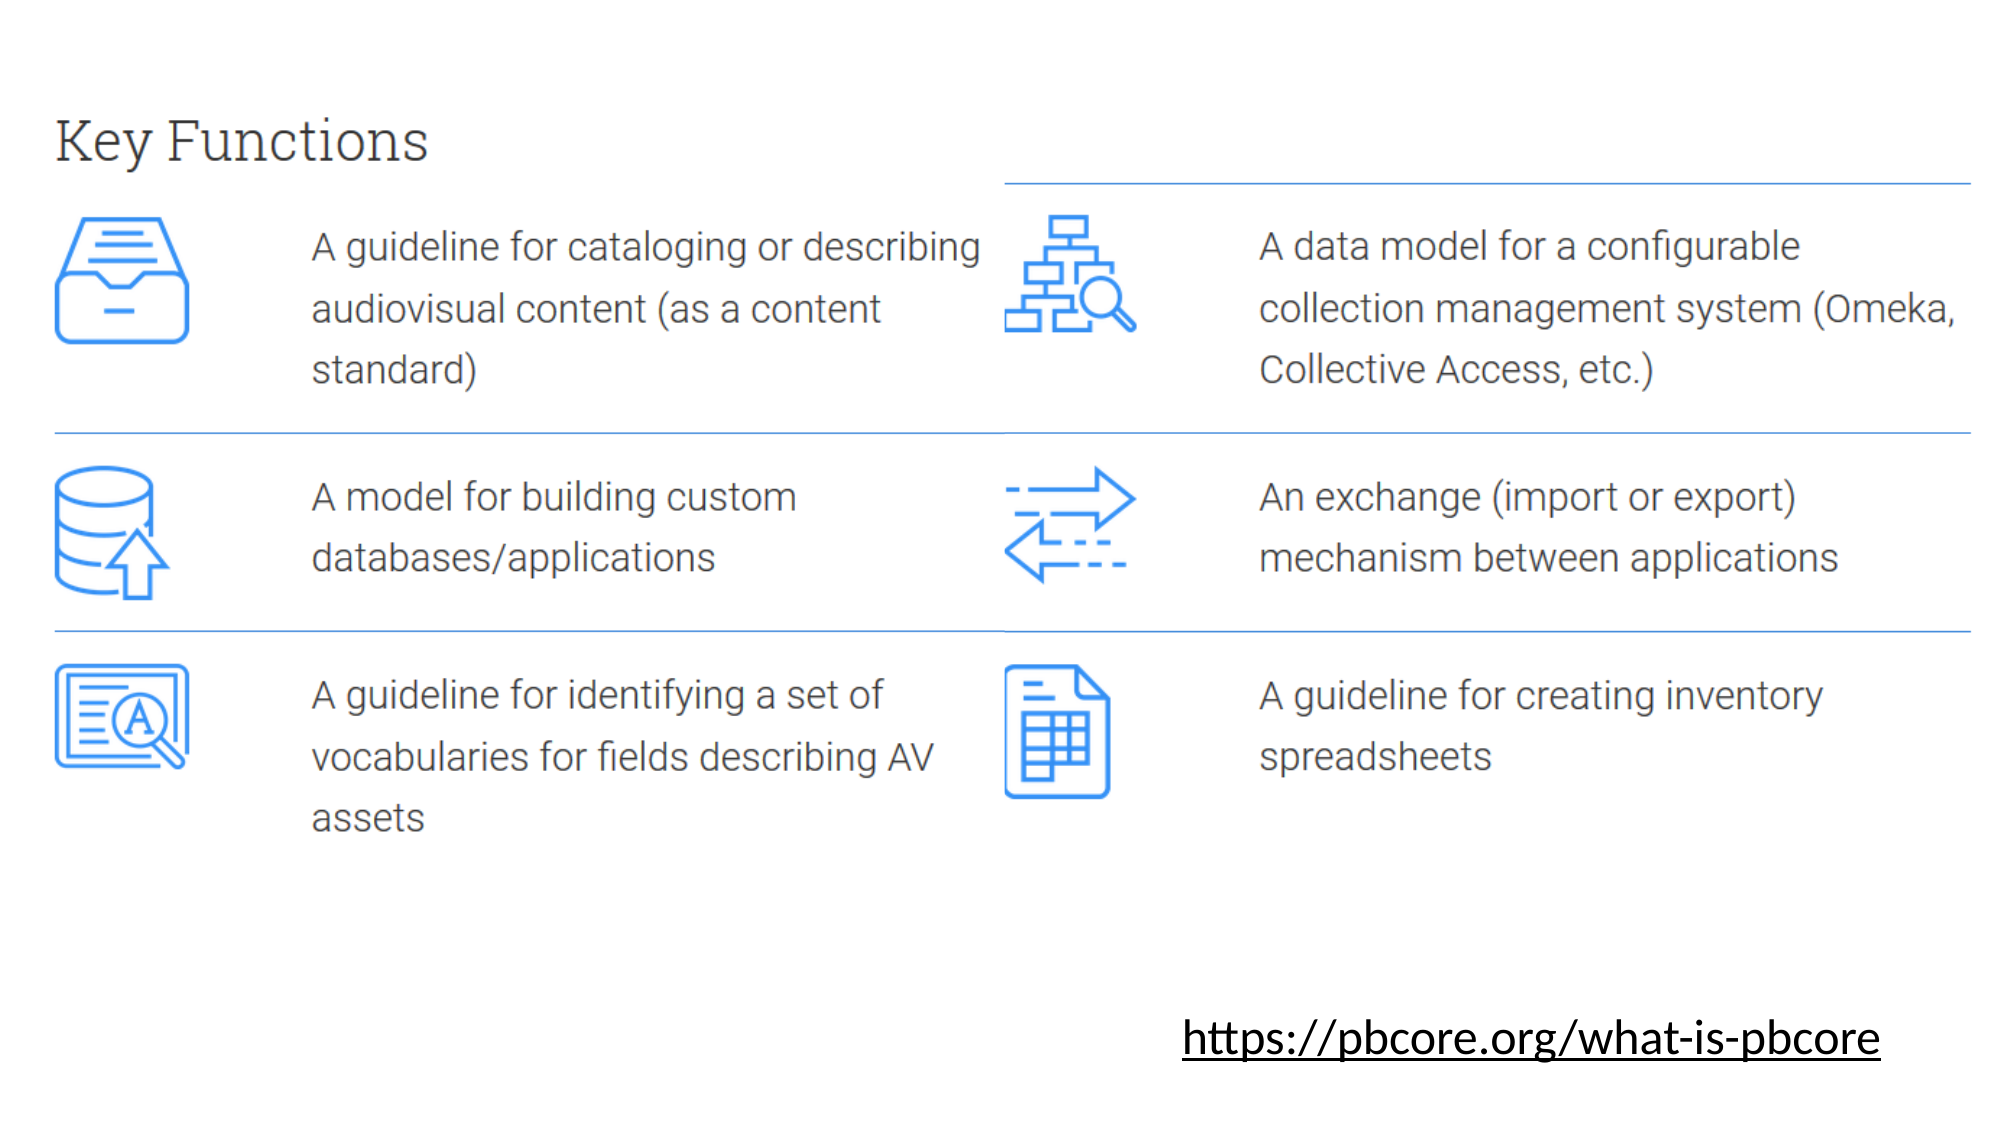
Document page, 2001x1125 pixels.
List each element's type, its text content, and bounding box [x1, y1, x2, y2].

picture [9, 67, 1982, 866]
text_box https://pbcore.org/what-is-pbcore [1167, 996, 1982, 1072]
